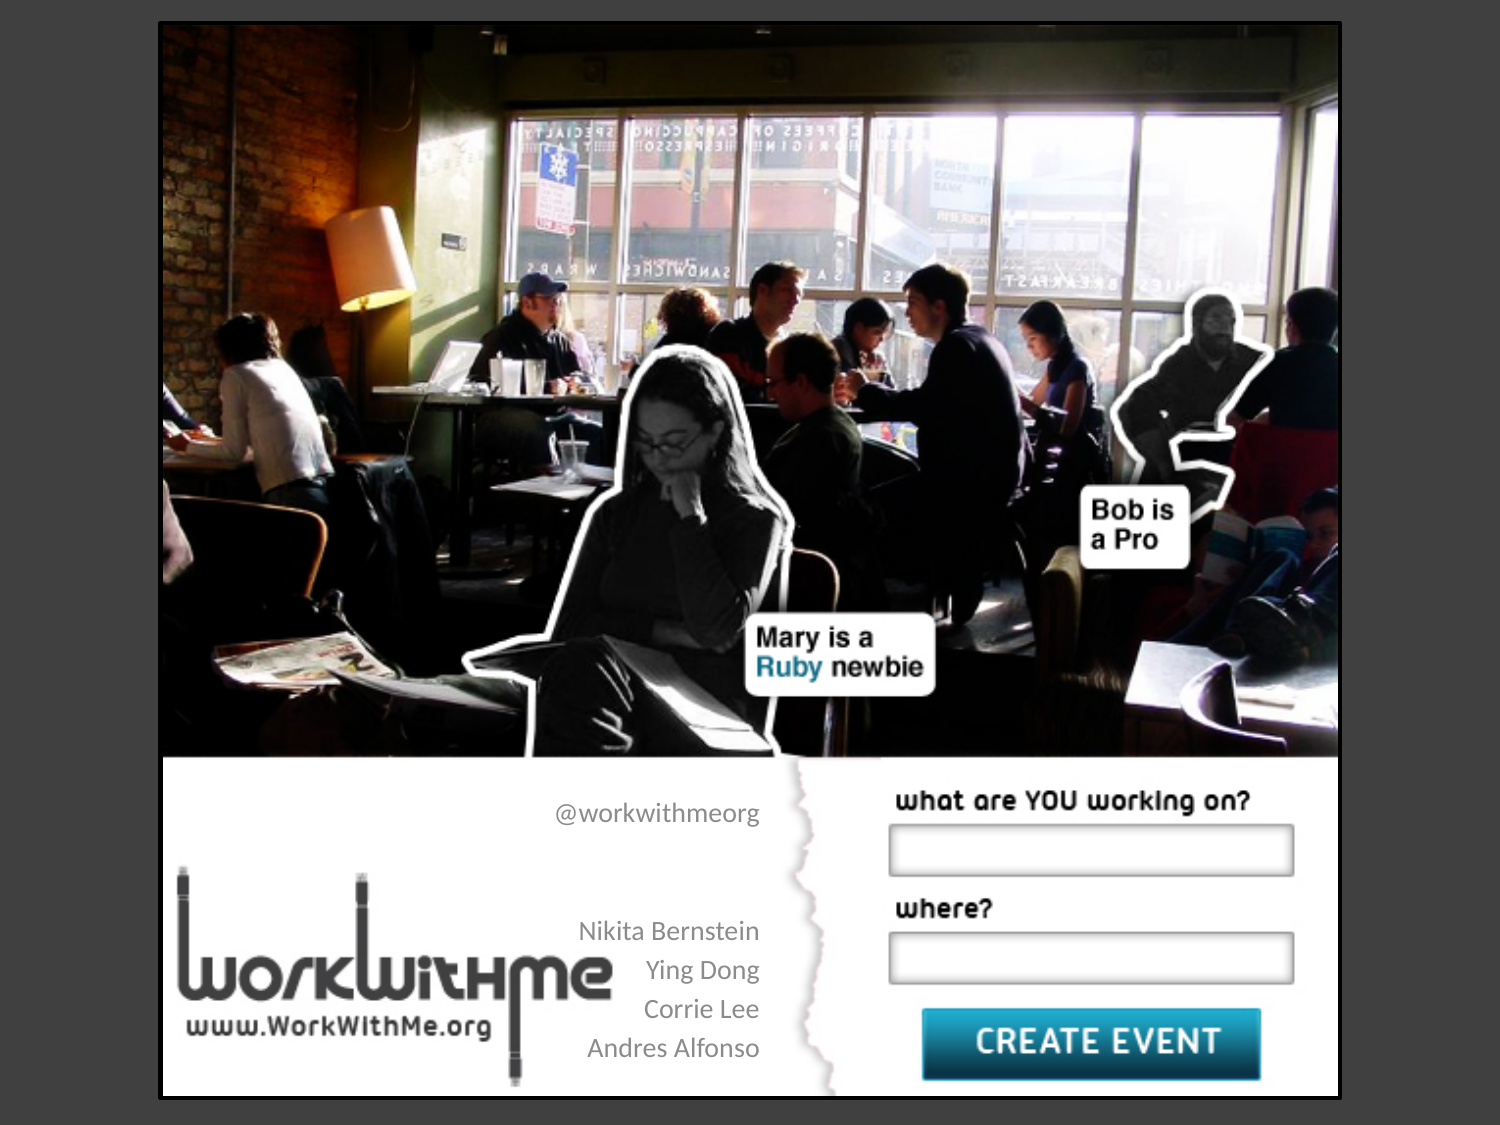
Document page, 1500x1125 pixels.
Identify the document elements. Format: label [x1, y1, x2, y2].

picture [162, 24, 1338, 1097]
